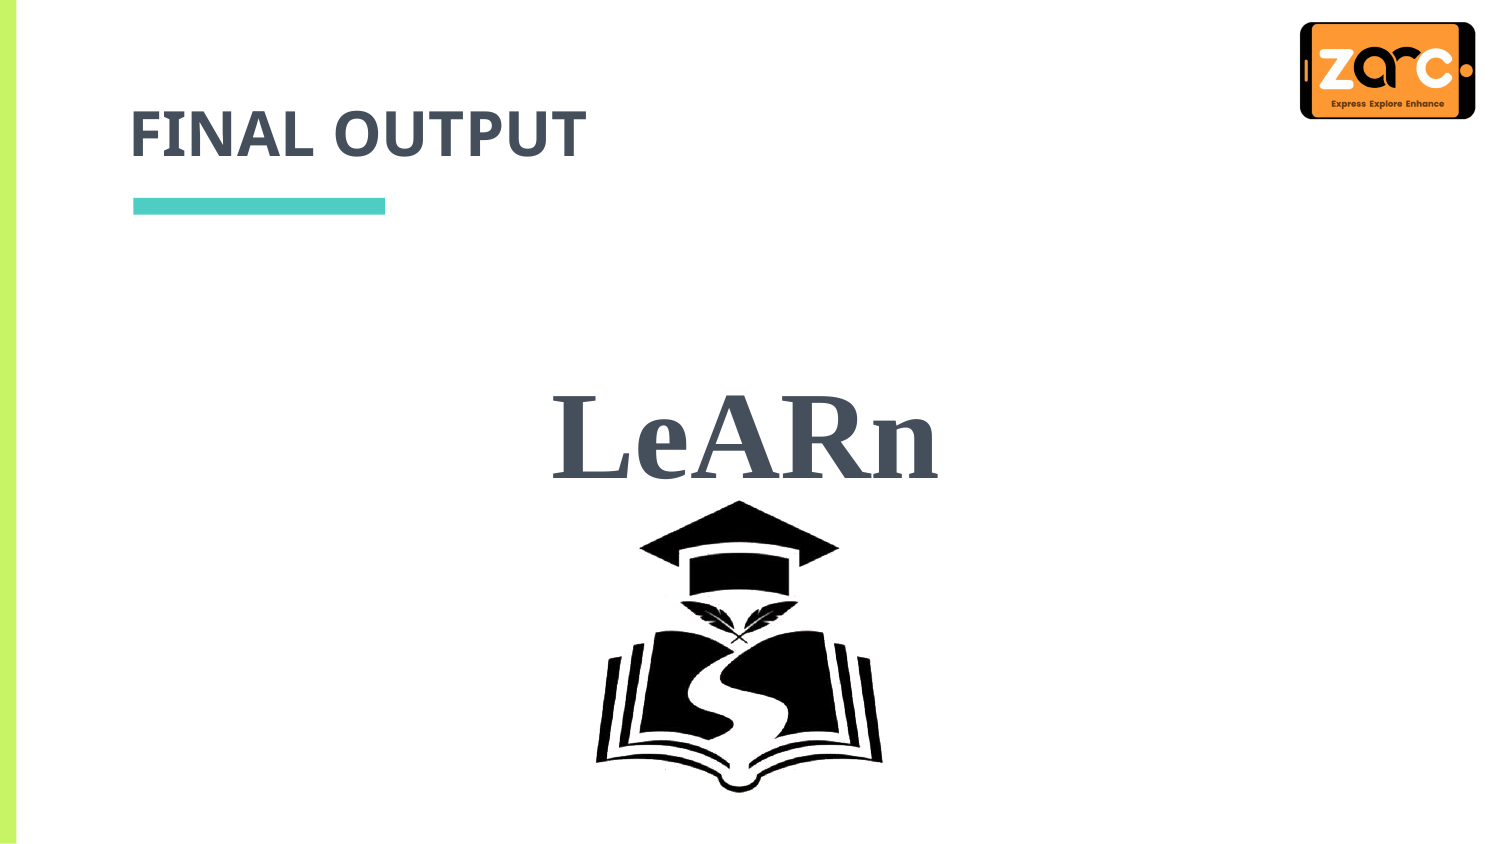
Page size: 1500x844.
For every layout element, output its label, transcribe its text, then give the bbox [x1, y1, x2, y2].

title FINAL OUTPUT [113, 103, 1387, 184]
text_box LeARn [536, 437, 1286, 519]
picture [588, 496, 890, 805]
picture [1285, 12, 1488, 126]
